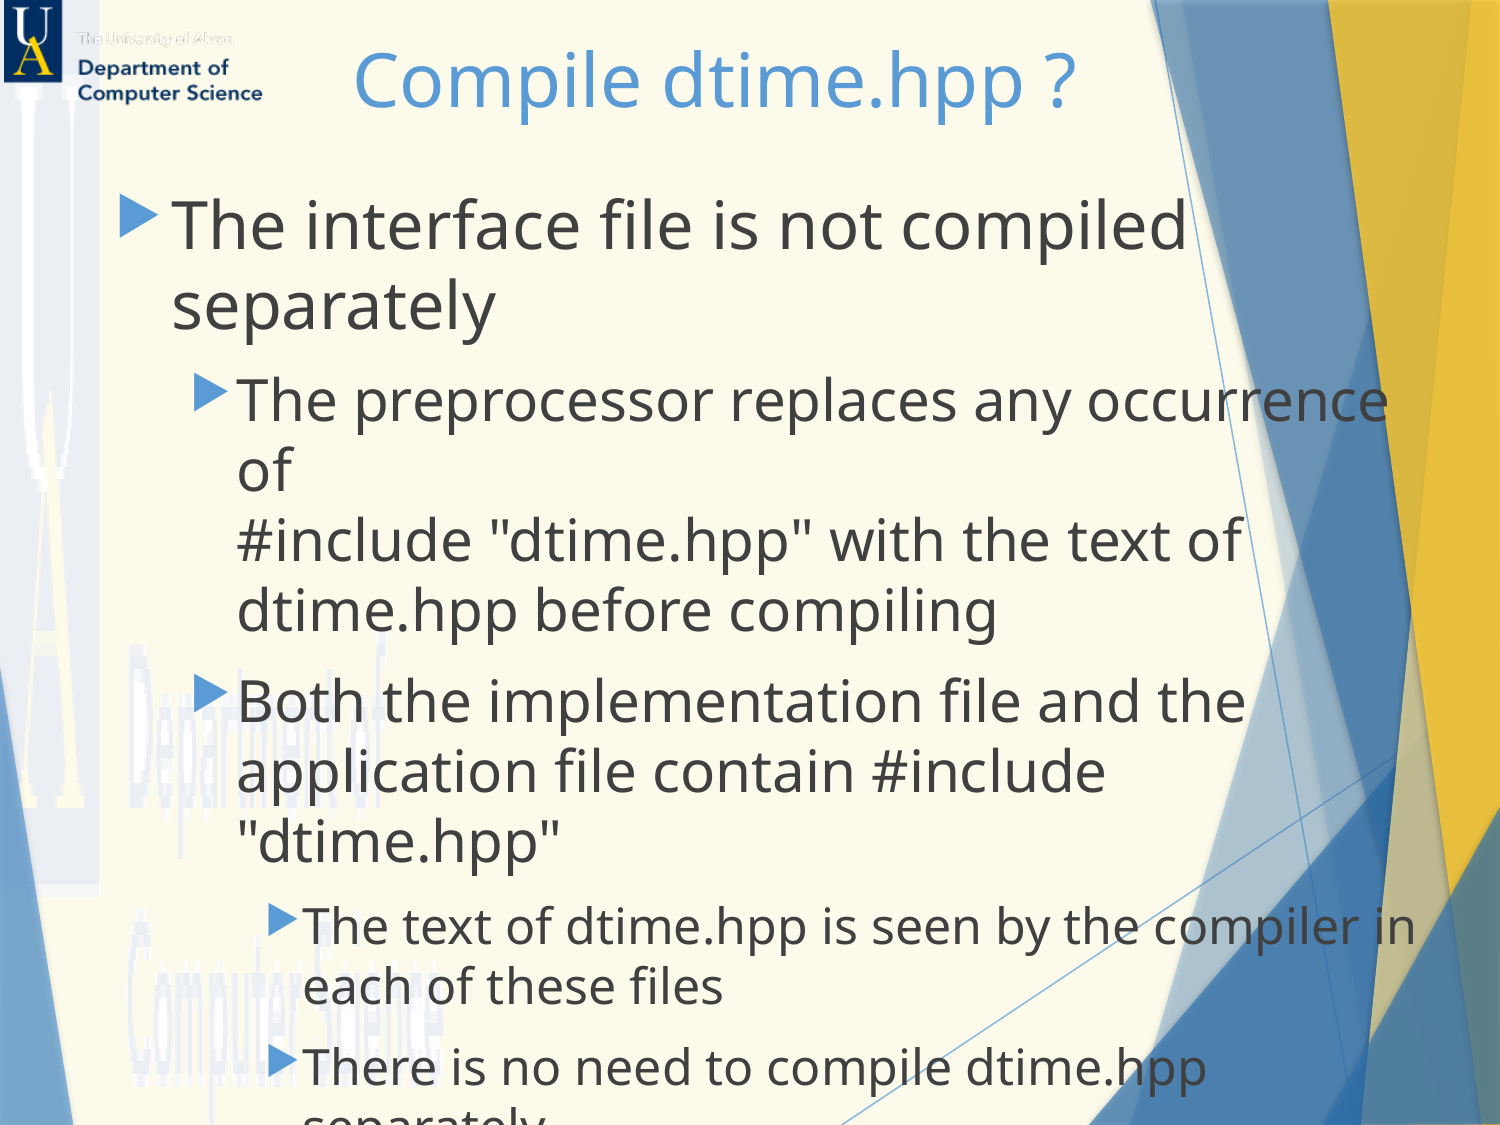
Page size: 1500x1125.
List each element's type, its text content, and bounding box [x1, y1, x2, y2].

picture [4, 0, 395, 124]
title Compile dtime.hpp ? [337, 24, 1379, 174]
list The interface file is not compiled separately The preprocessor replaces any occurrence of #include "dtime.hpp" with the text of dtime.hpp before compiling Both the implementation file and the application file contain #include "dtime.hpp" The text of dtime.hpp is seen by the compiler in each of these files There is no need to compile dtime.hpp separately [99, 174, 1438, 812]
